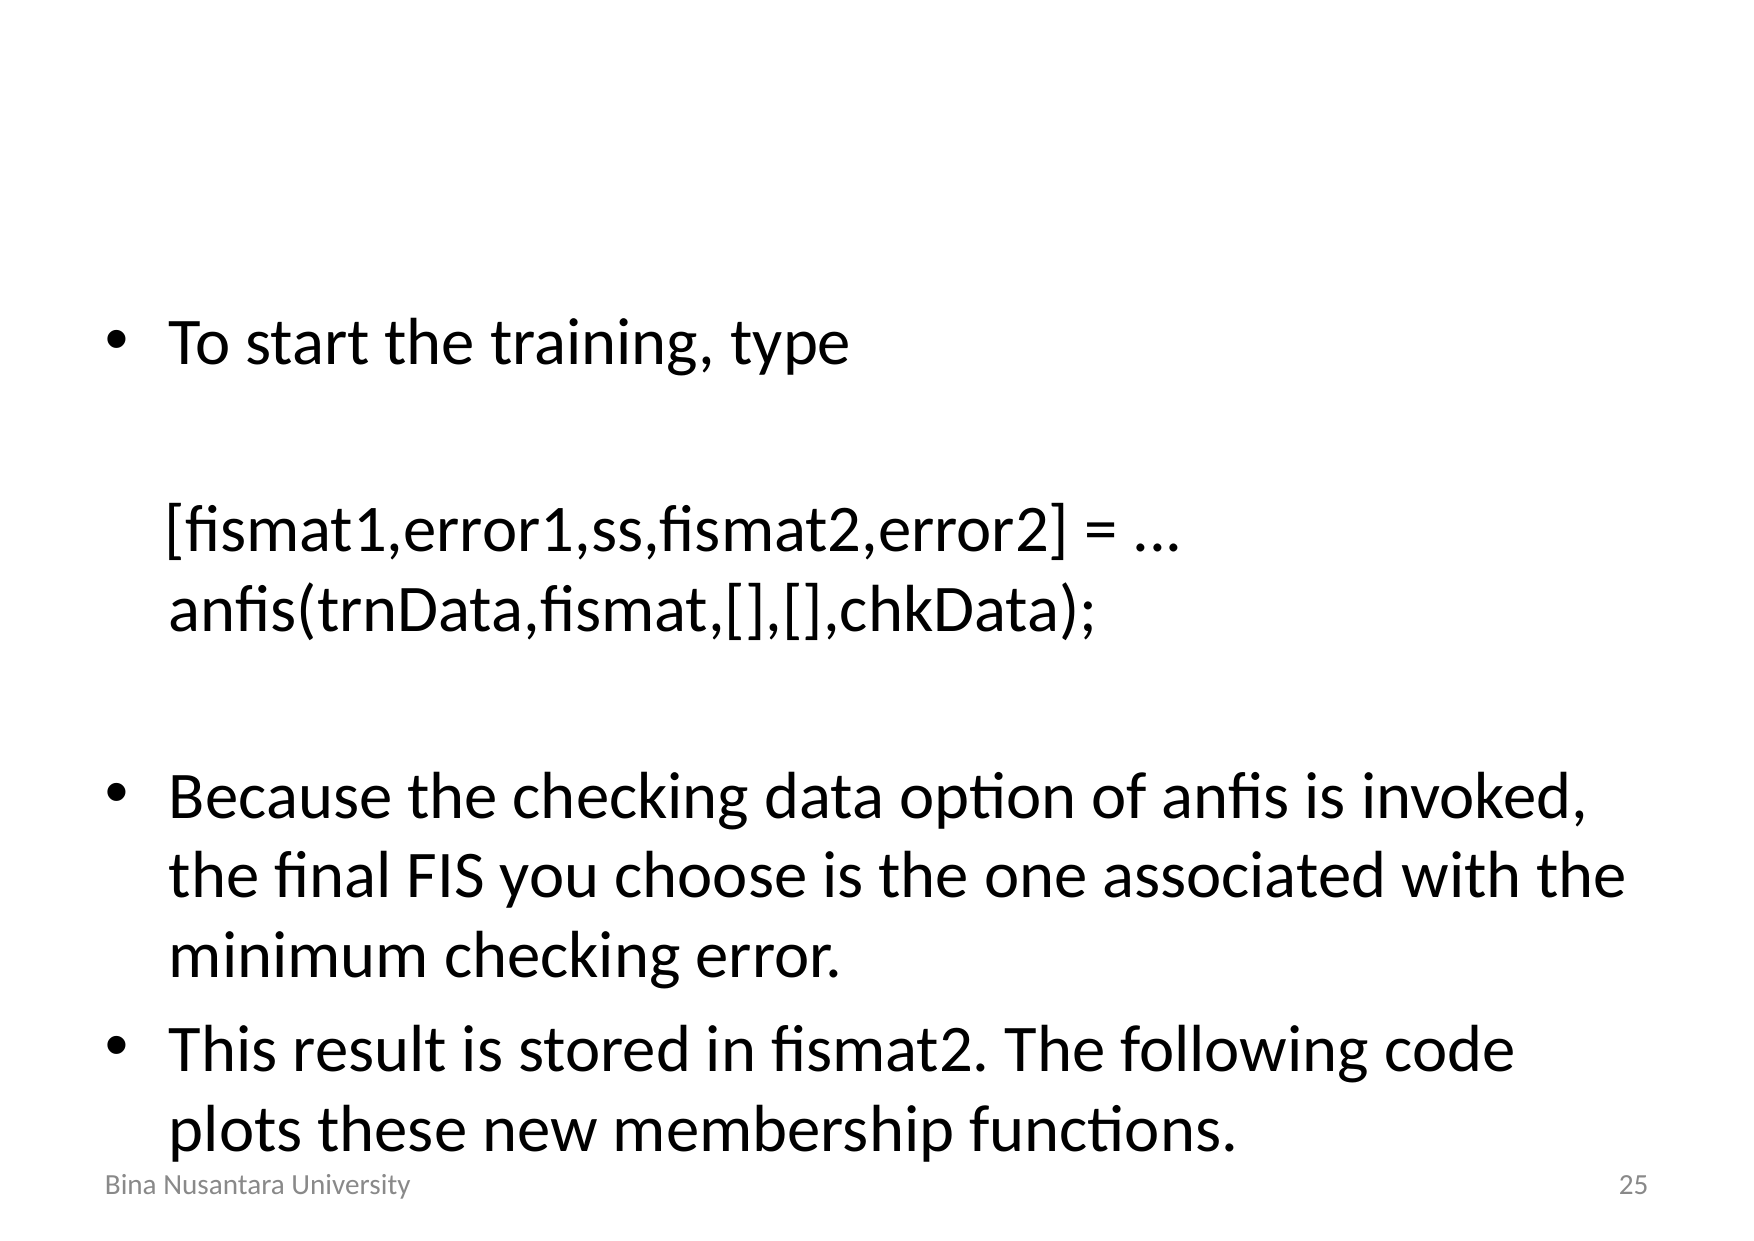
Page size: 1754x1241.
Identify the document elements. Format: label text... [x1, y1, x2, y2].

list To start the training, type [fismat1,error1,ss,fismat2,error2] = ... anfis(trnData,fismat,[],[],chkData); Because the checking data option of anfis is invoked, the final FIS you choose is the one associated with the minimum checking error. This result is stored in fismat2. The following code plots these new membership functions. [87, 289, 1666, 1109]
slide_number 25 [1256, 1149, 1666, 1216]
slide_number Bina Nusantara University [87, 1149, 497, 1216]
